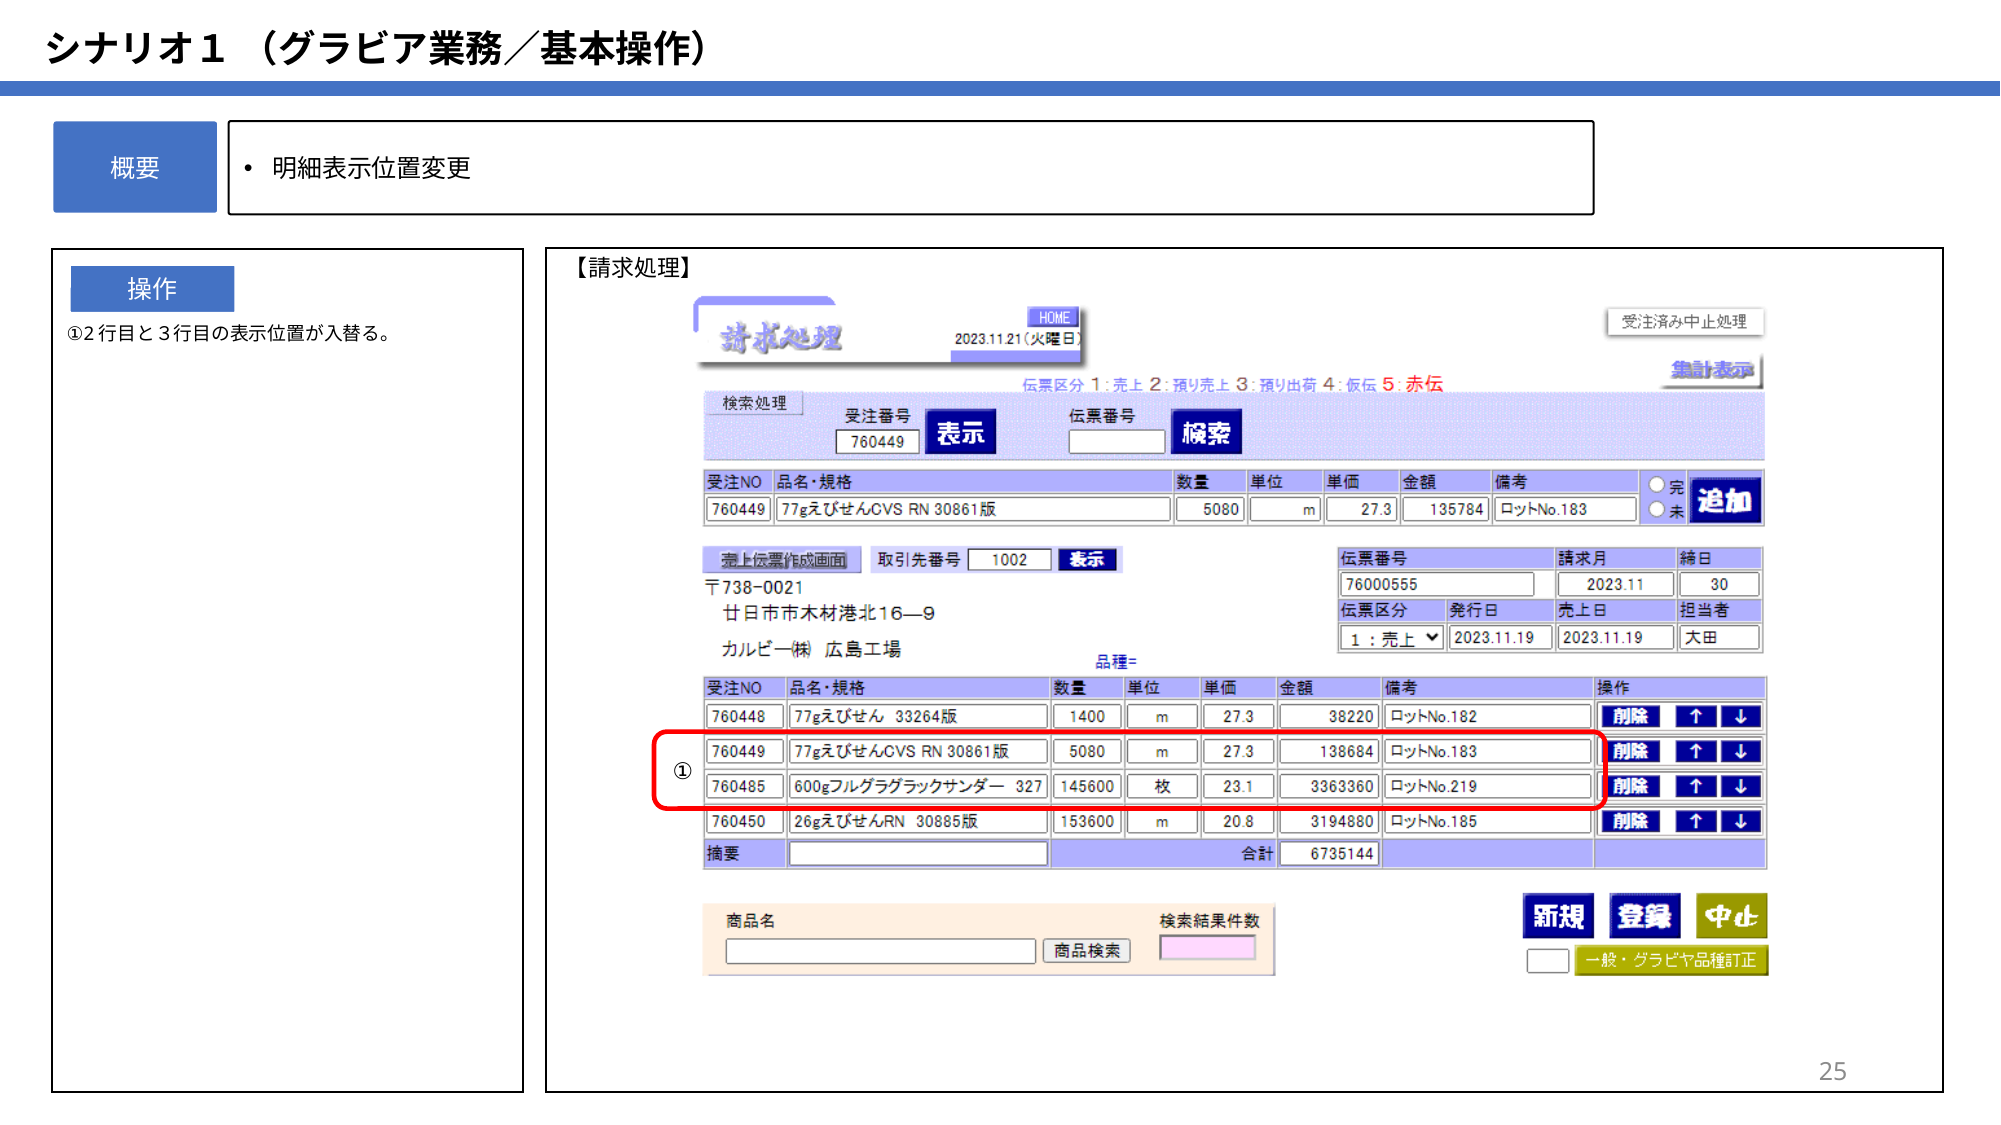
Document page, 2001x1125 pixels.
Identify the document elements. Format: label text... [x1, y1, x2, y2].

text_box ①2行目と３行目の表示位置が入替る。 [51, 314, 519, 352]
text_box シナリオ１ （グラビア業務／基本操作） [29, 11, 1479, 88]
text_box 明細表示位置変更 [227, 120, 1595, 216]
text_box 【請求処理】 [550, 246, 958, 289]
text_box [545, 247, 1944, 1093]
text_box ① [653, 730, 687, 810]
text_box 操作 [67, 262, 238, 314]
picture [687, 291, 1853, 1033]
text_box [51, 248, 524, 1093]
slide_number 25 [1412, 1042, 1863, 1103]
text_box 概要 [50, 118, 221, 216]
